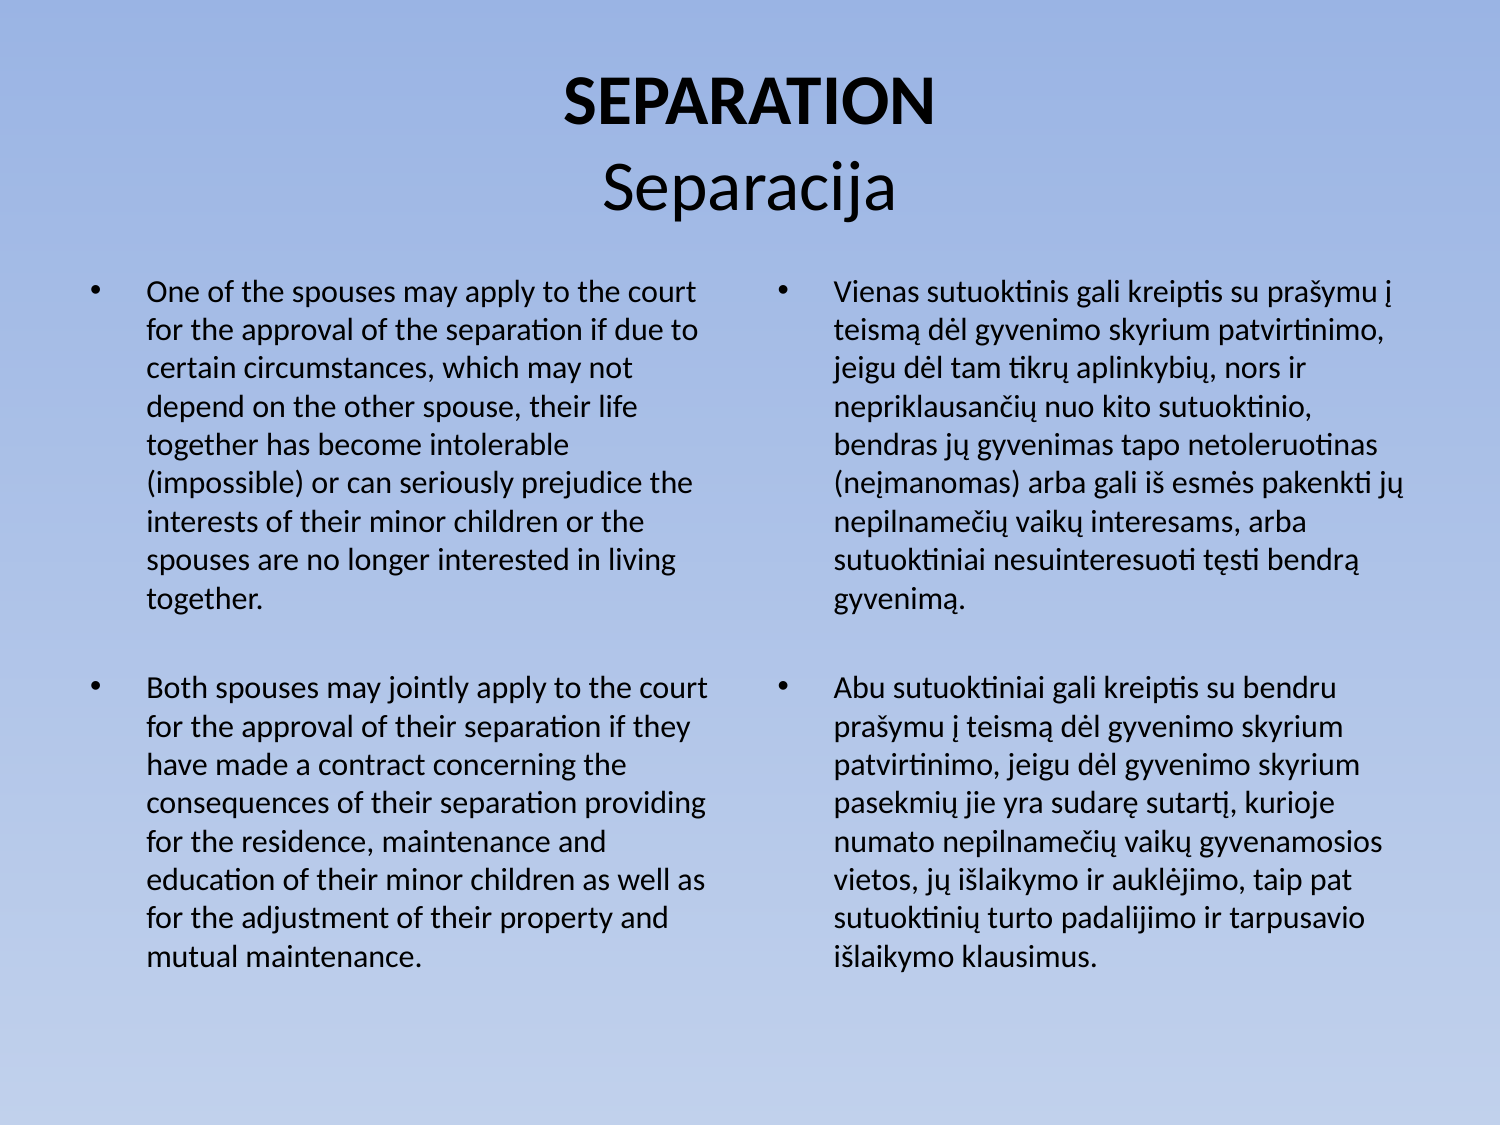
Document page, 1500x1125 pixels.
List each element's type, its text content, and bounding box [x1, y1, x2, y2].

list One of the spouses may apply to the court for the approval of the separation if due to certain circumstances, which may not depend on the other spouse, their life together has become intolerable (impossible) or can seriously prejudice the interests of their minor children or the spouses are no longer interested in living together. Both spouses may jointly apply to the court for the approval of their separation if they have made a contract concerning the consequences of their separation providing for the residence, maintenance and education of their minor children as well as for the adjustment of their property and mutual maintenance. [75, 262, 738, 1005]
list Vienas sutuoktinis gali kreiptis su prašymu į teismą dėl gyvenimo skyrium patvirtinimo, jeigu dėl tam tikrų aplinkybių, nors ir nepriklausančių nuo kito sutuoktinio, bendras jų gyvenimas tapo netoleruotinas (neįmanomas) arba gali iš esmės pakenkti jų nepilnamečių vaikų interesams, arba sutuoktiniai nesuinteresuoti tęsti bendrą gyvenimą. Abu sutuoktiniai gali kreiptis su bendru prašymu į teismą dėl gyvenimo skyrium patvirtinimo, jeigu dėl gyvenimo skyrium pasekmių jie yra sudarę sutartį, kurioje numato nepilnamečių vaikų gyvenamosios vietos, jų išlaikymo ir auklėjimo, taip pat sutuoktinių turto padalijimo ir tarpusavio išlaikymo klausimus. [762, 262, 1425, 1005]
title SEPARATION Separacija [75, 45, 1425, 233]
